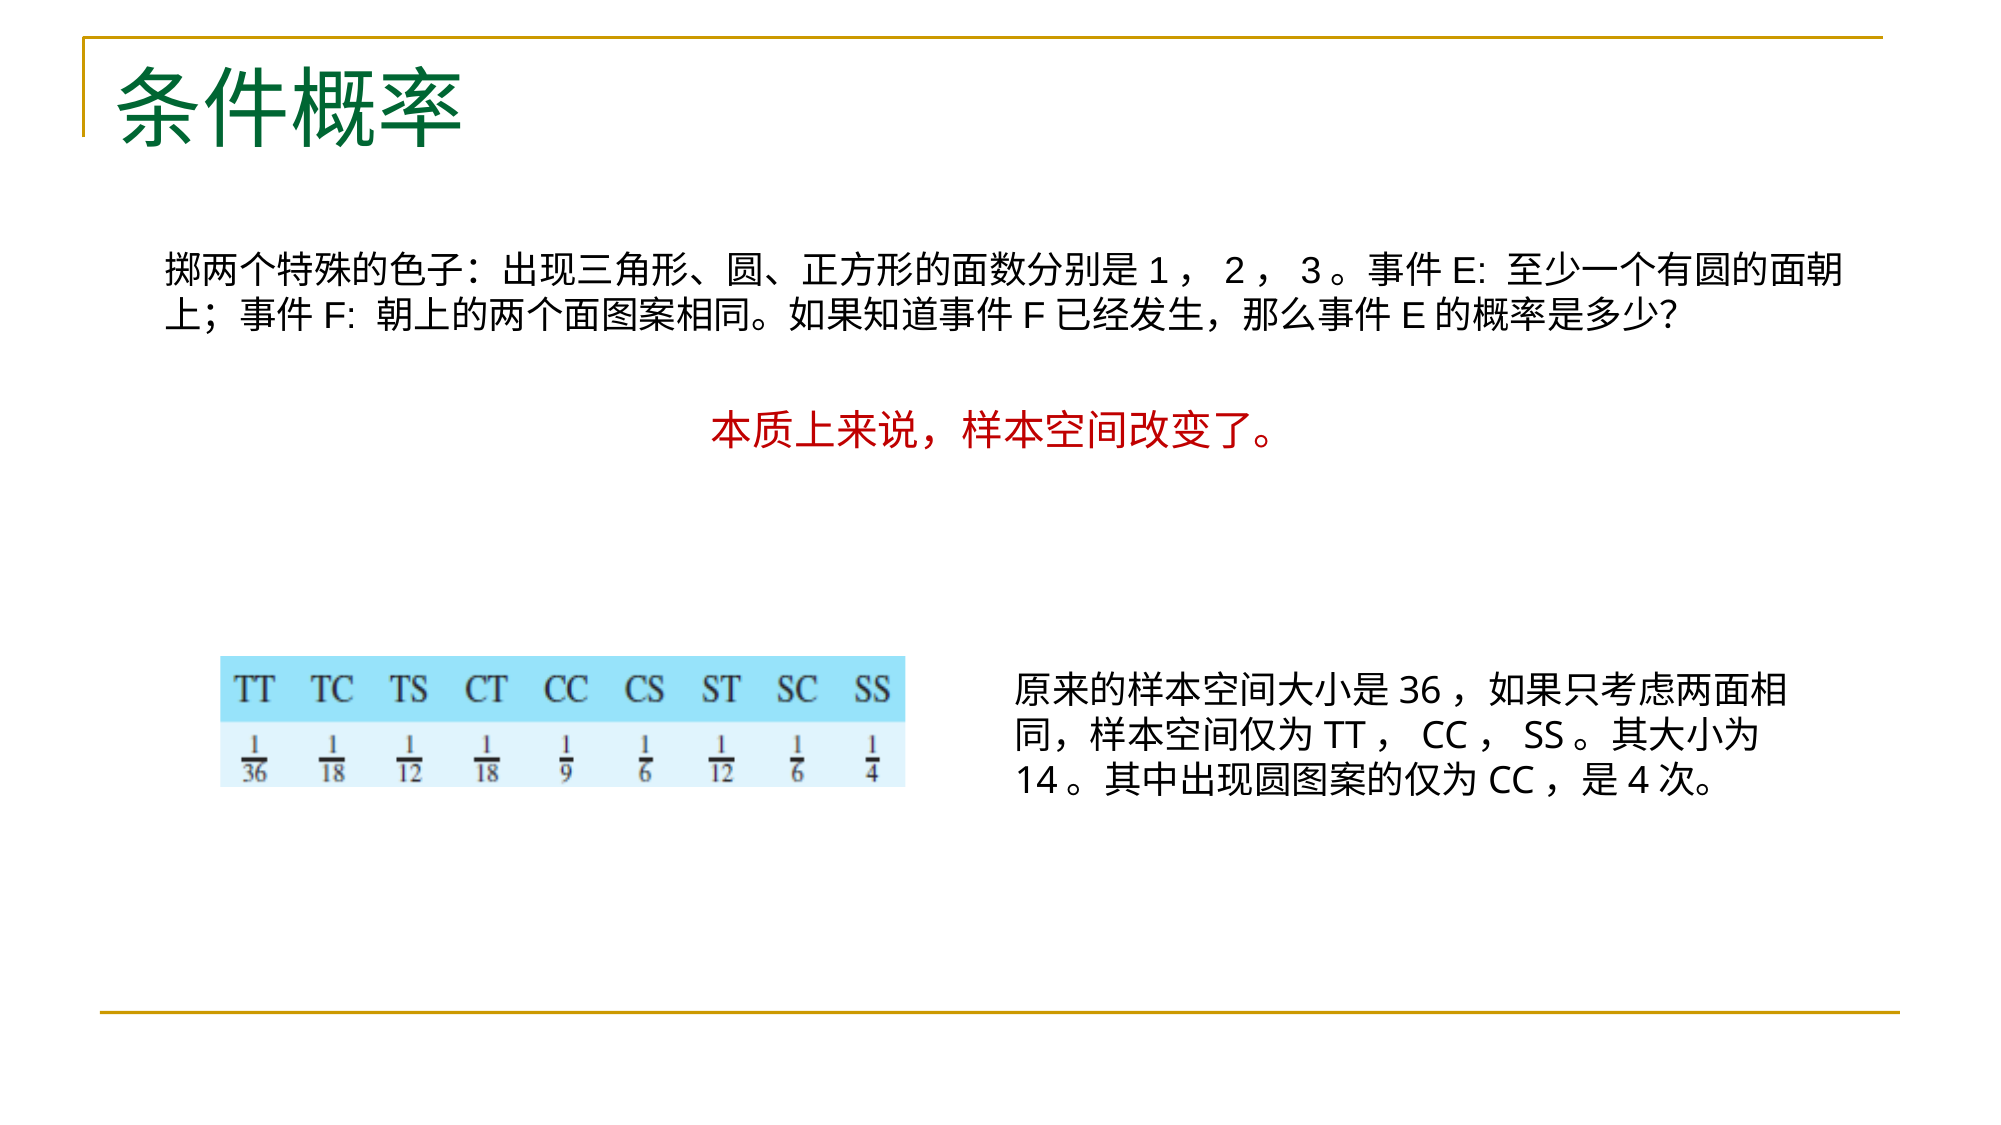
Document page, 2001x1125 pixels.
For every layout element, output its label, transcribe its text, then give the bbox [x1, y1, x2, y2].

text_box 本质上来说，样本空间改变了。 [696, 396, 1304, 462]
text_box 原来的样本空间大小是36，如果只考虑两面相同，样本空间仅为TT，CC，SS。其大小为14。其中出现圆图案的仅为CC，是4次。 [999, 658, 1832, 809]
text_box 掷两个特殊的色子：出现三角形、圆、正方形的面数分别是1，2，3。事件E: 至少一个有圆的面朝上；事件F: 朝上的两个面图案相同。如果知道事件F已经发生，那么事件E的概率是多少？ [149, 238, 1886, 344]
picture [220, 656, 906, 788]
title 条件概率 [99, 45, 1900, 233]
